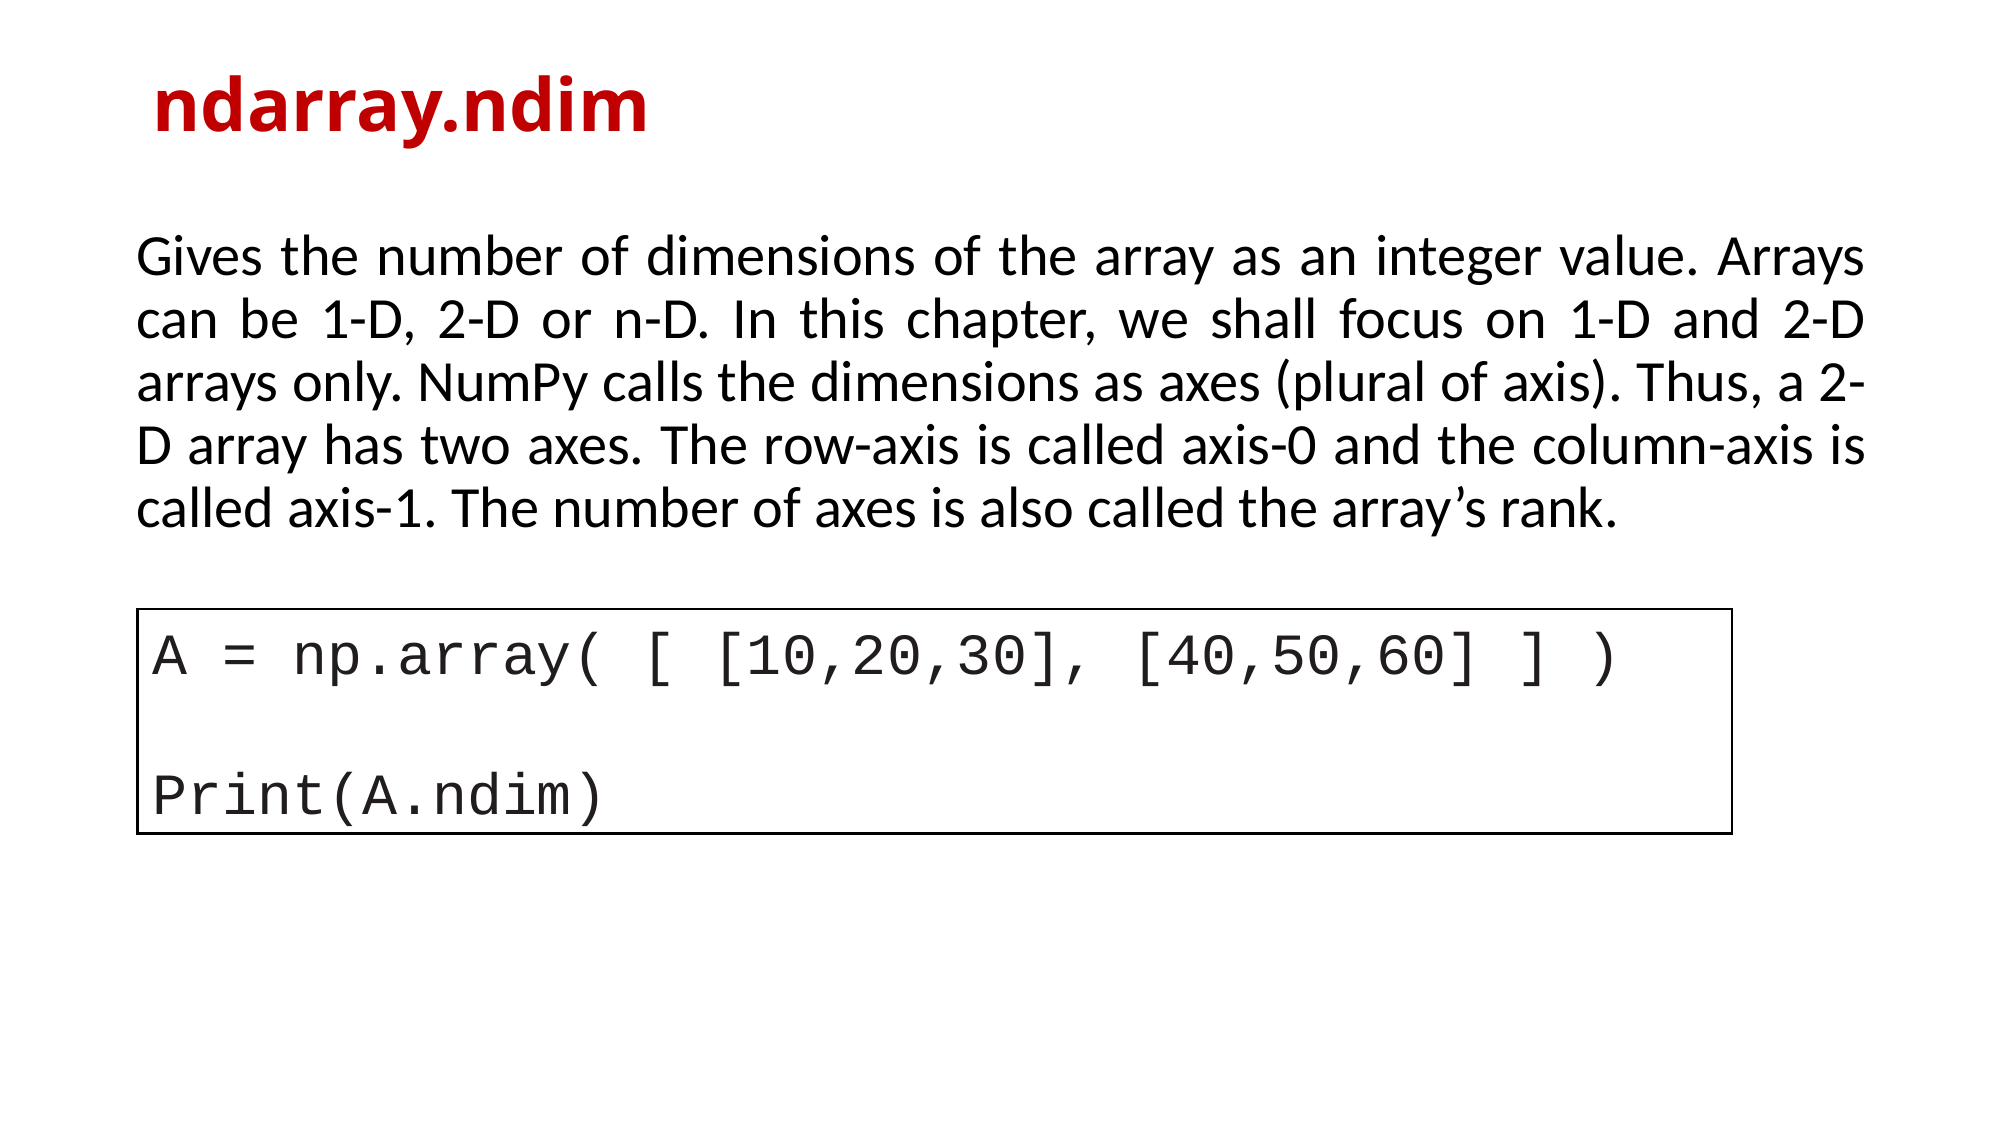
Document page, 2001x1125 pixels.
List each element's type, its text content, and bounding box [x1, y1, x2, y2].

text_box A = np.array( [ [10,20,30], [40,50,60] ] ) Print(A.ndim) [136, 608, 1733, 835]
list Gives the number of dimensions of the array as an integer value. Arrays can be 1-D, 2-D or n-D. In this chapter, we shall focus on 1-D and 2-D arrays only. NumPy calls the dimensions as axes (plural of axis). Thus, a 2-D array has two axes. The row-axis is called axis-0 and the column-axis is called axis-1. The number of axes is also called the array’s rank. [121, 217, 1883, 579]
title ndarray.ndim [137, 59, 1863, 155]
